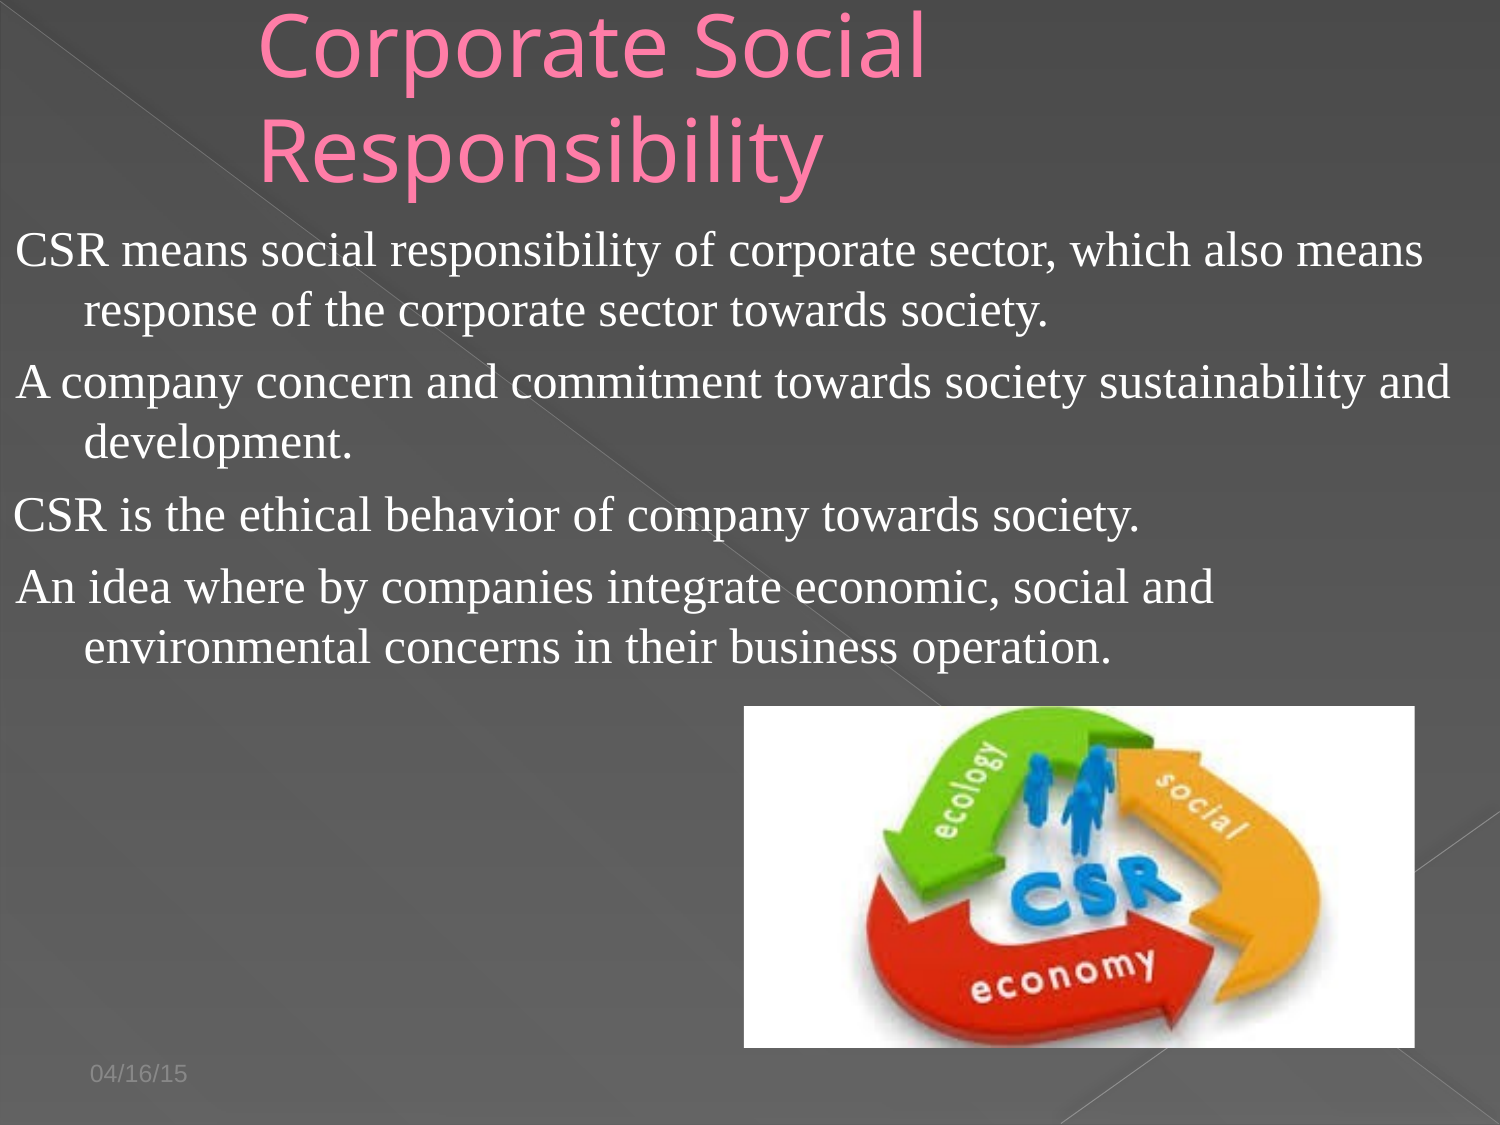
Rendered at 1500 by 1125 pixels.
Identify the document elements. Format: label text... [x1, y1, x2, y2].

text_box 04/16/15 [87, 1057, 190, 1088]
text_box [743, 706, 1415, 1048]
title Corporate Social Responsibility [253, 0, 1233, 200]
text_box CSR means social responsibility of corporate sector, which also means response of the corporate sector towards society. A company concern and commitment towards society sustainability and development. CSR is the ethical behavior of company towards society. An idea where by companies integrate economic, social and environmental concerns in their business operation. [12, 214, 1457, 674]
